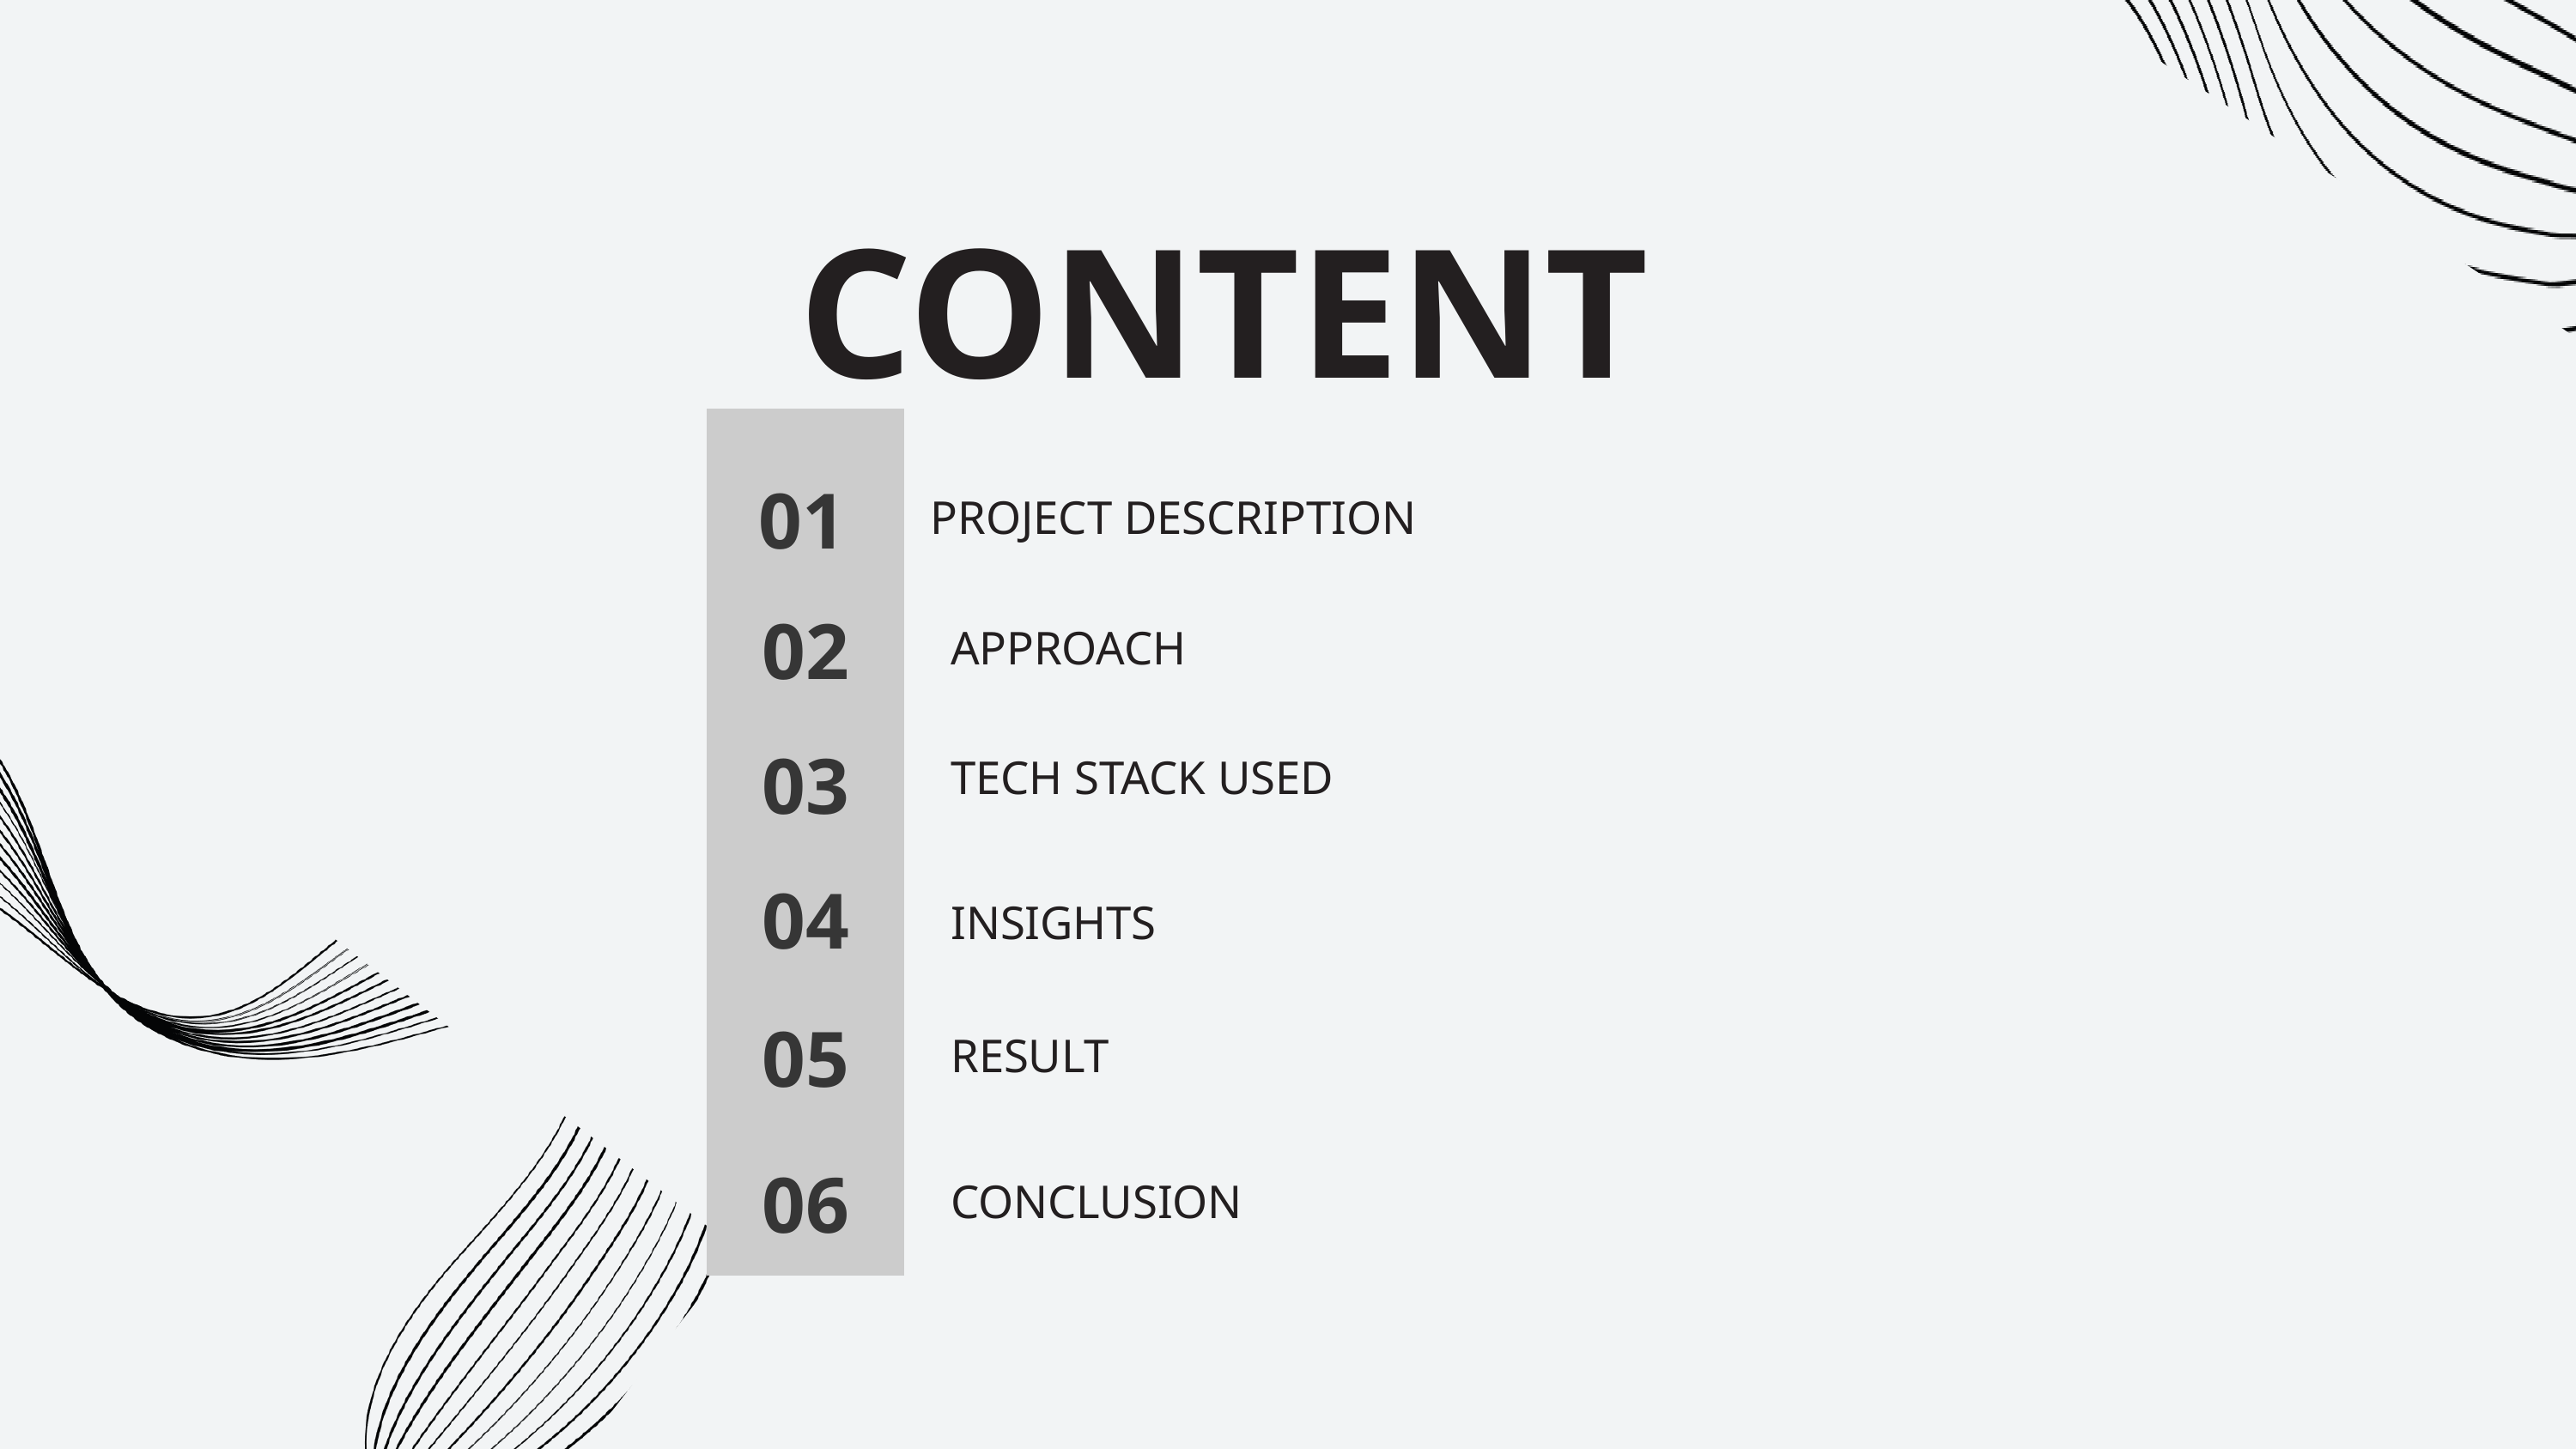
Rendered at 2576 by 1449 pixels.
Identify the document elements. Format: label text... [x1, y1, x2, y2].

text_box RESULT [951, 1007, 1807, 1082]
text_box [0, 680, 712, 1449]
text_box PROJECT DESCRIPTION [930, 469, 1747, 544]
text_box INSIGHTS [951, 874, 1807, 949]
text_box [707, 397, 905, 1276]
text_box CONTENT [702, 118, 1747, 414]
text_box CONCLUSION [951, 1153, 1767, 1228]
text_box APPROACH [951, 599, 1807, 674]
text_box TECH STACK USED [951, 729, 1767, 804]
text_box [2068, 0, 2576, 338]
